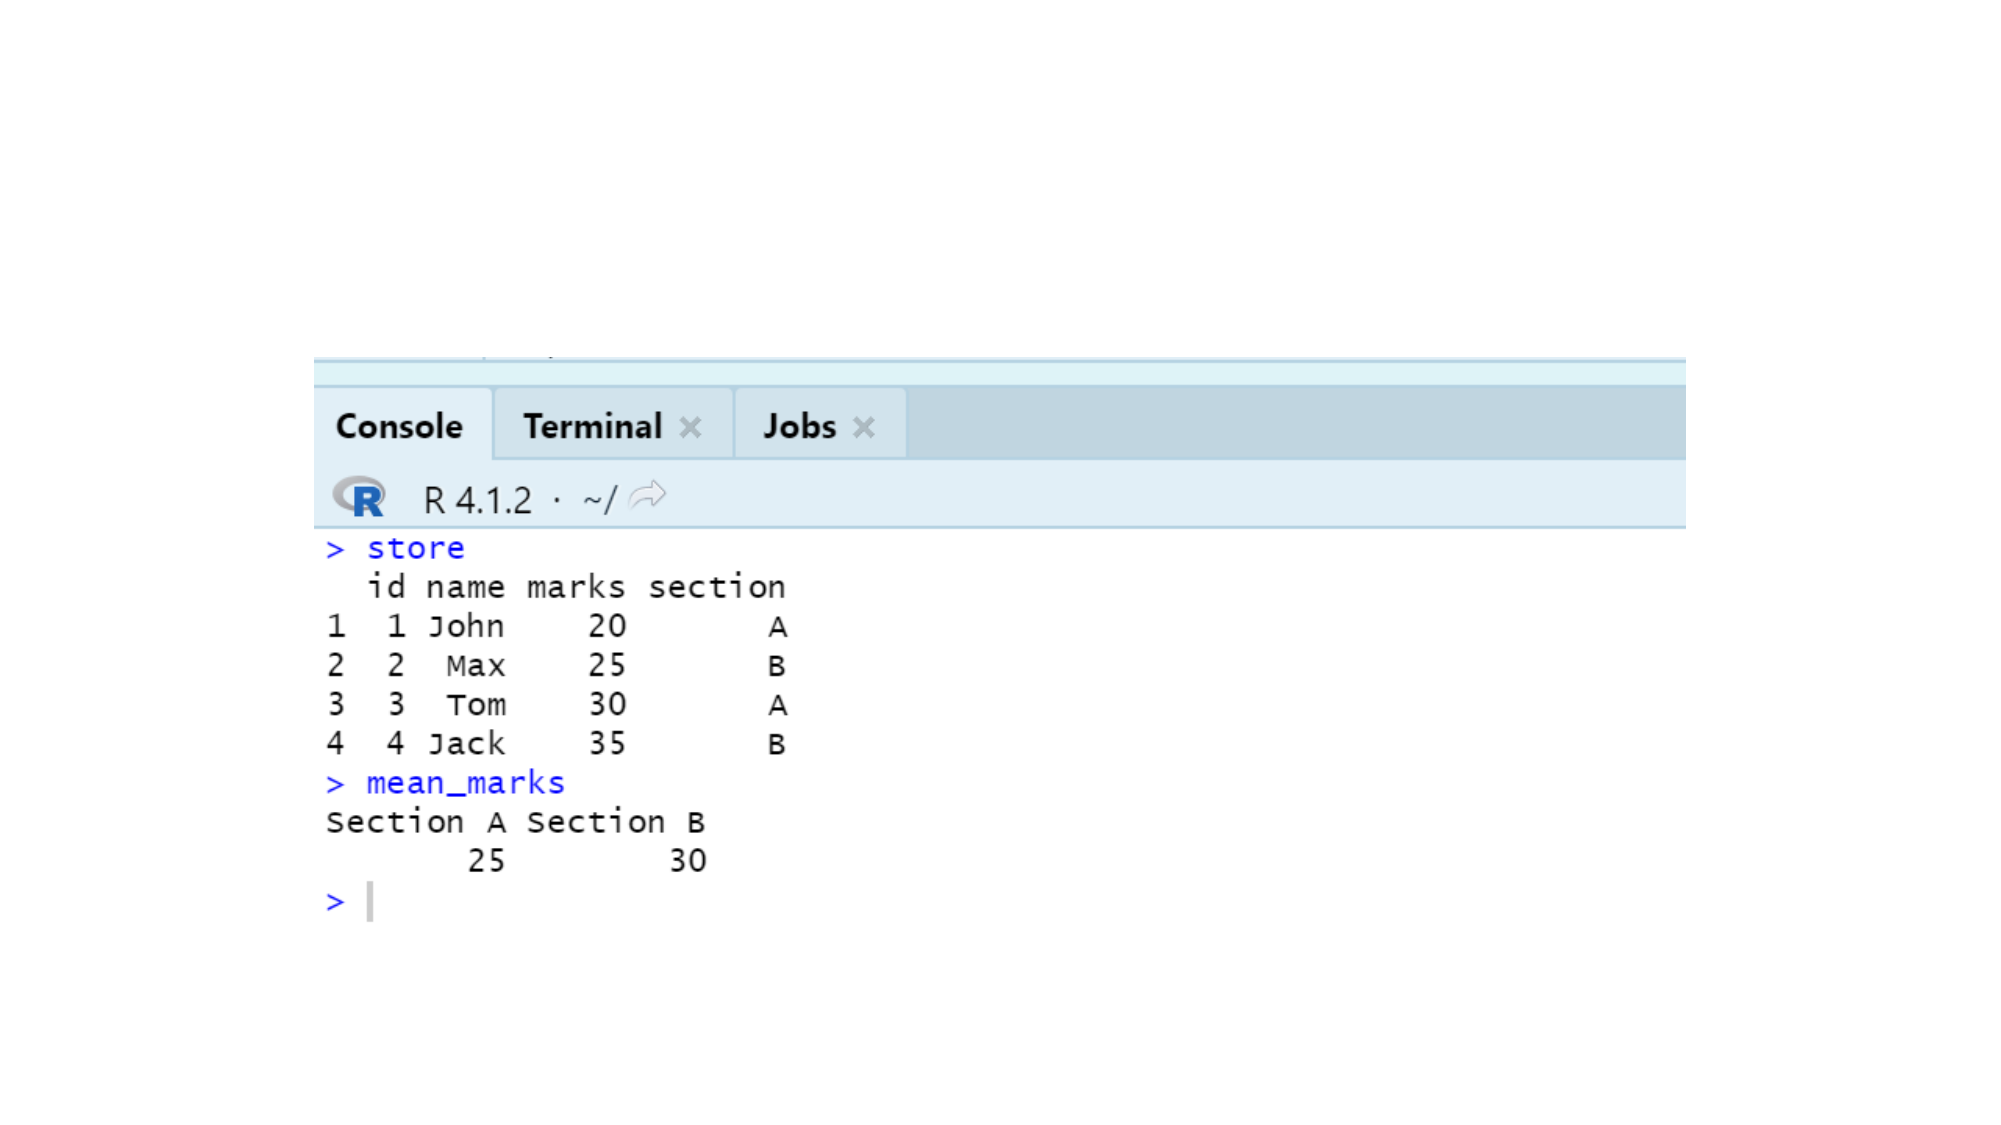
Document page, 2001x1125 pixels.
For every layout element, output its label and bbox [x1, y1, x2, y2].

list [313, 357, 1686, 955]
